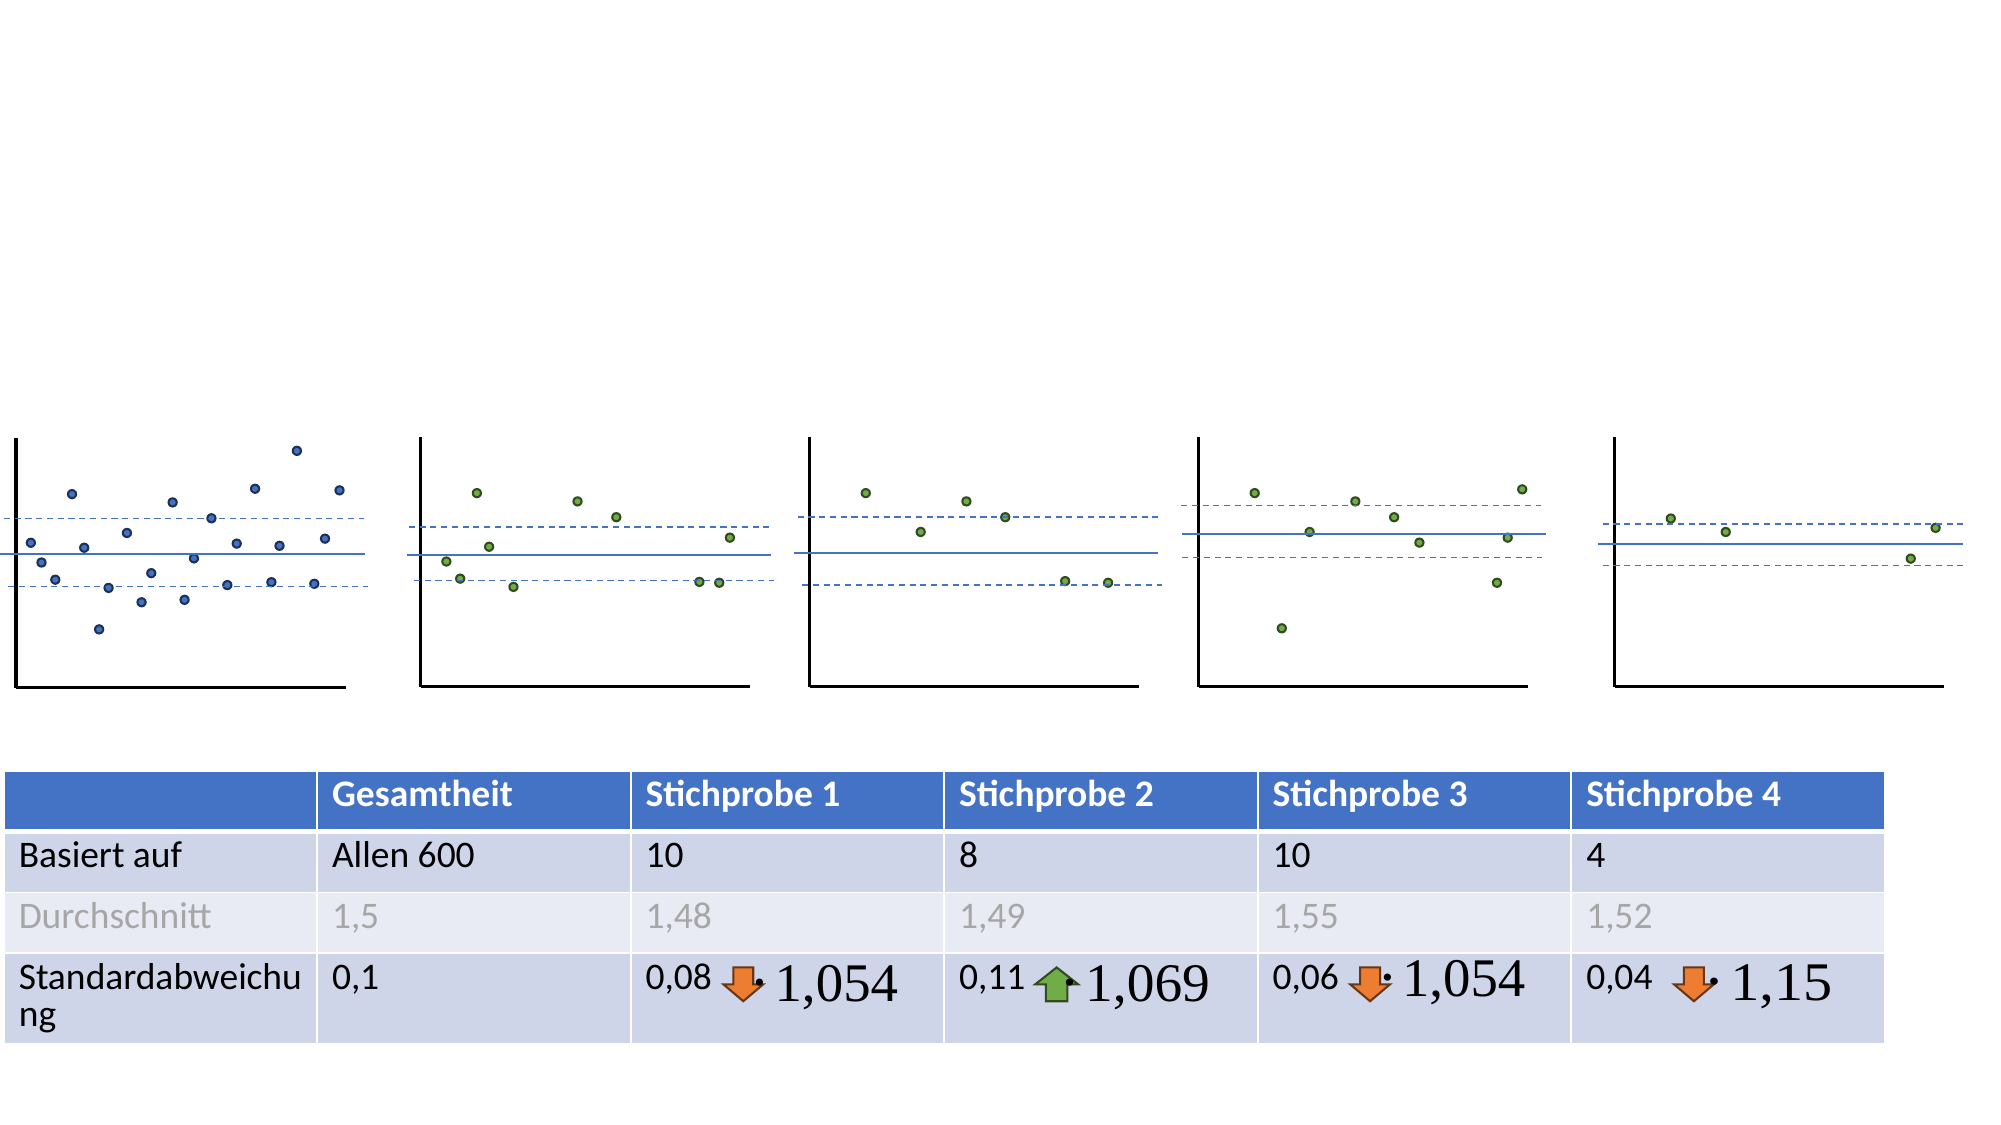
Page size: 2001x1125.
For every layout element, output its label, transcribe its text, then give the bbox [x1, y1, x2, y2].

text_box [1102, 577, 1114, 585]
table_header Stichprobe 2 [945, 772, 1257, 829]
text_box [1249, 487, 1260, 499]
text_box [1388, 512, 1400, 523]
table_cell 4 [1572, 834, 1884, 892]
table_cell 1,49 [945, 893, 1257, 952]
table_header Stichprobe 1 [632, 772, 943, 829]
table_cell Durchschnitt [5, 893, 316, 952]
table_cell 10 [632, 834, 943, 892]
text_box [471, 487, 483, 499]
text_box [1502, 535, 1513, 543]
text_box [572, 496, 583, 507]
table_cell 8 [945, 834, 1257, 892]
text_box [714, 581, 725, 588]
text_box [1671, 966, 1716, 1003]
text_box [860, 487, 871, 499]
text_box [1000, 512, 1011, 517]
text_box [1347, 966, 1393, 1003]
table_header [5, 772, 316, 829]
text_box [1665, 513, 1676, 523]
table_cell 1,5 [318, 893, 630, 952]
table_cell 1,52 [1572, 893, 1884, 952]
text_box [455, 573, 466, 580]
table_header Gesamtheit [318, 772, 630, 829]
text_box [1276, 623, 1287, 634]
table_cell 0,04 [1572, 954, 1884, 1043]
text_box [1350, 496, 1361, 505]
text_box [724, 532, 736, 543]
text_box [1000, 518, 1011, 523]
text_box [1491, 577, 1503, 588]
table_cell 0,08 [632, 954, 943, 1043]
text_box [1032, 966, 1082, 1003]
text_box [0, 438, 369, 688]
text_box [694, 581, 705, 588]
text_box [1059, 575, 1071, 585]
table_cell 1,55 [1259, 893, 1570, 952]
table_cell 1,48 [632, 893, 943, 952]
text_box [694, 576, 705, 580]
table_header Stichprobe 4 [1572, 772, 1884, 829]
text_box [1720, 526, 1731, 538]
text_box [1517, 484, 1528, 495]
text_box [1930, 524, 1941, 534]
text_box [441, 556, 452, 567]
table_cell 0,06 [1259, 954, 1570, 1043]
table_cell 10 [1259, 834, 1570, 892]
text_box [1304, 526, 1315, 533]
text_box [1414, 537, 1425, 548]
table_cell 0,1 [318, 954, 630, 1043]
table_cell Standardabweichung [5, 954, 316, 1043]
text_box [961, 496, 972, 507]
text_box [508, 581, 519, 593]
table_cell Allen 600 [318, 834, 630, 892]
table_cell Basiert auf [5, 834, 316, 892]
text_box [915, 526, 926, 538]
text_box [611, 512, 622, 523]
table_cell 0,11 [945, 954, 1257, 1043]
text_box [483, 541, 495, 552]
table_header Stichprobe 3 [1259, 772, 1570, 829]
text_box [1905, 553, 1916, 564]
text_box [720, 966, 767, 1003]
